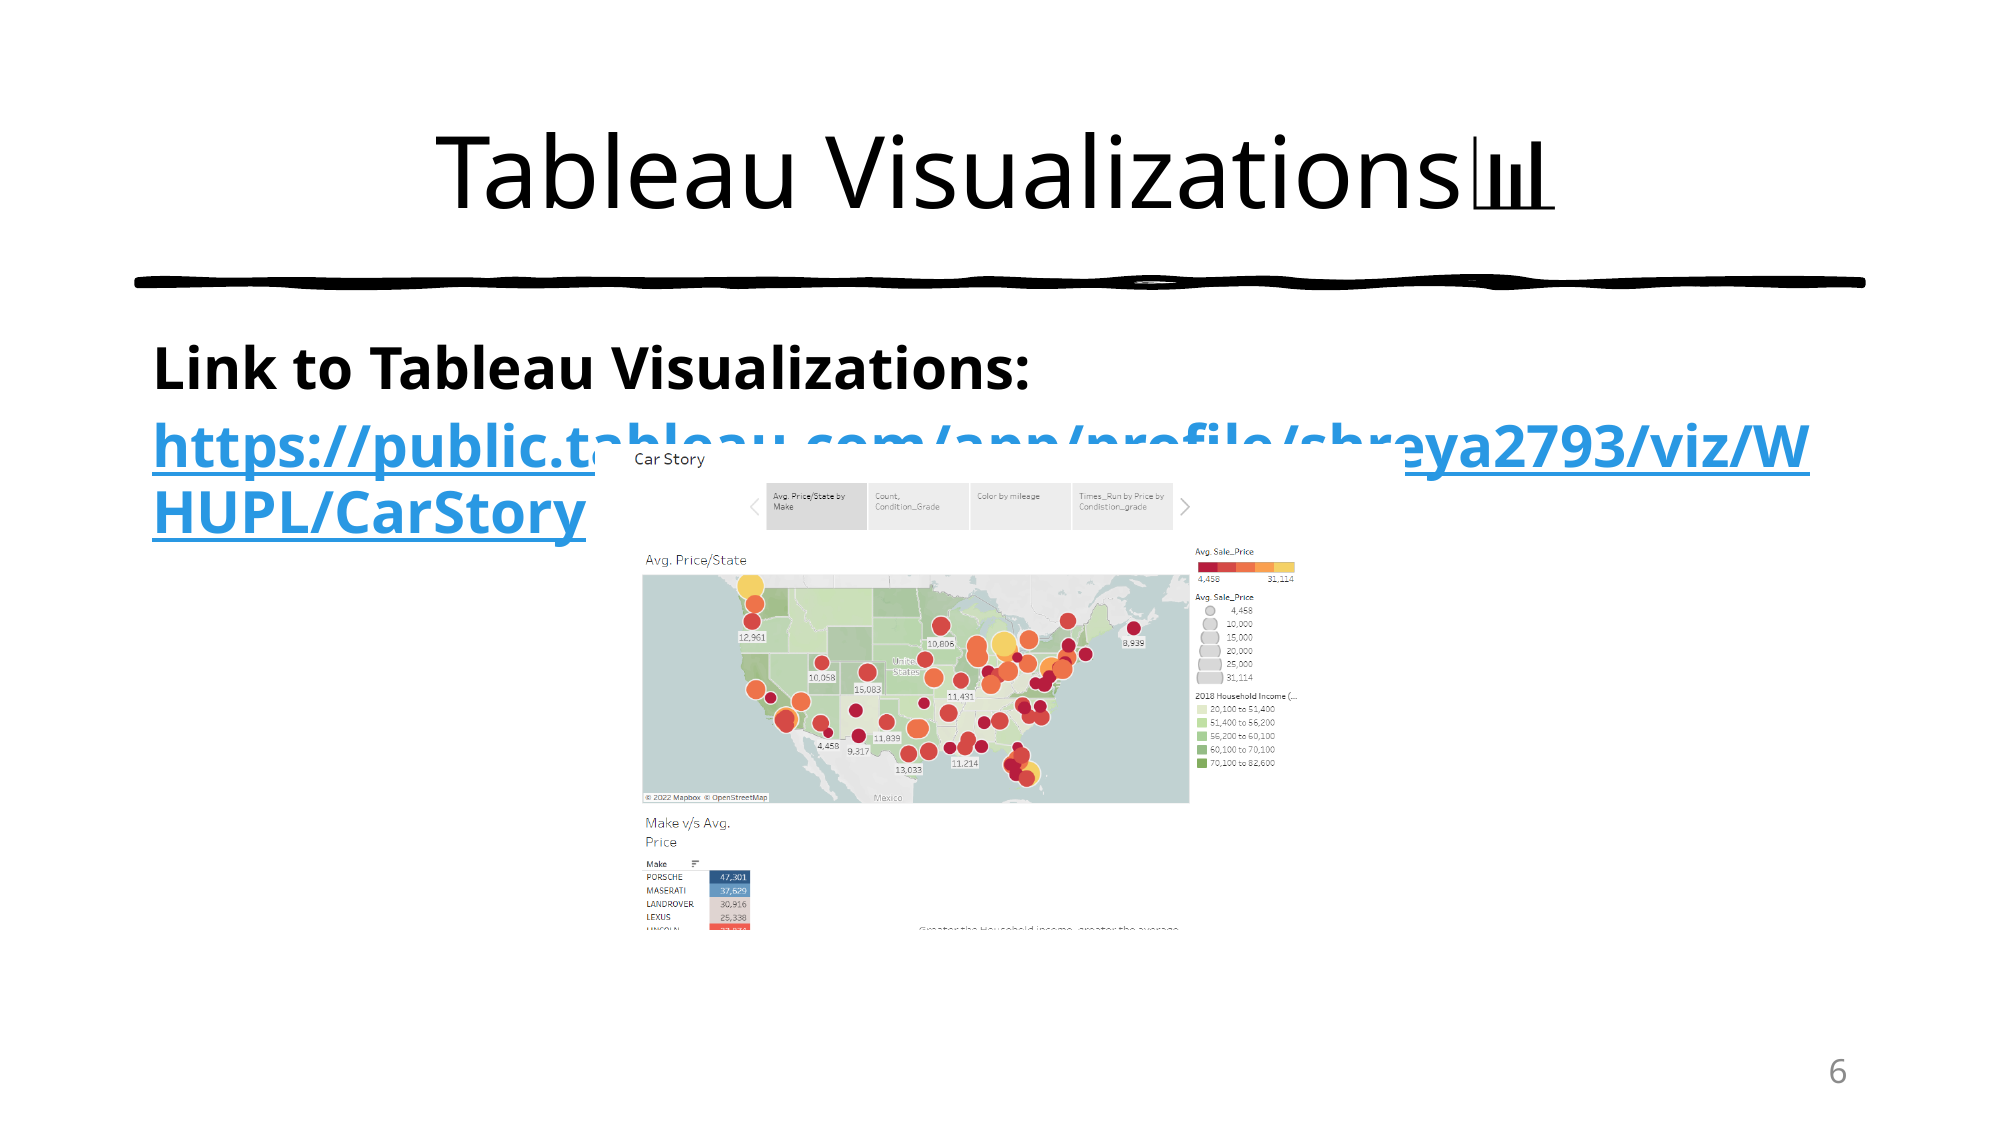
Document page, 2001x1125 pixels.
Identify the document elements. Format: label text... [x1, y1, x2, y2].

slide_number 6 [1412, 1042, 1863, 1103]
picture [595, 444, 1405, 930]
title Tableau Visualizations📊 [137, 59, 1863, 278]
list Link to Tableau Visualizations: https://public.tableau.com/app/profile/shreya2793/viz/WHUPL/CarStory [137, 316, 1863, 1014]
